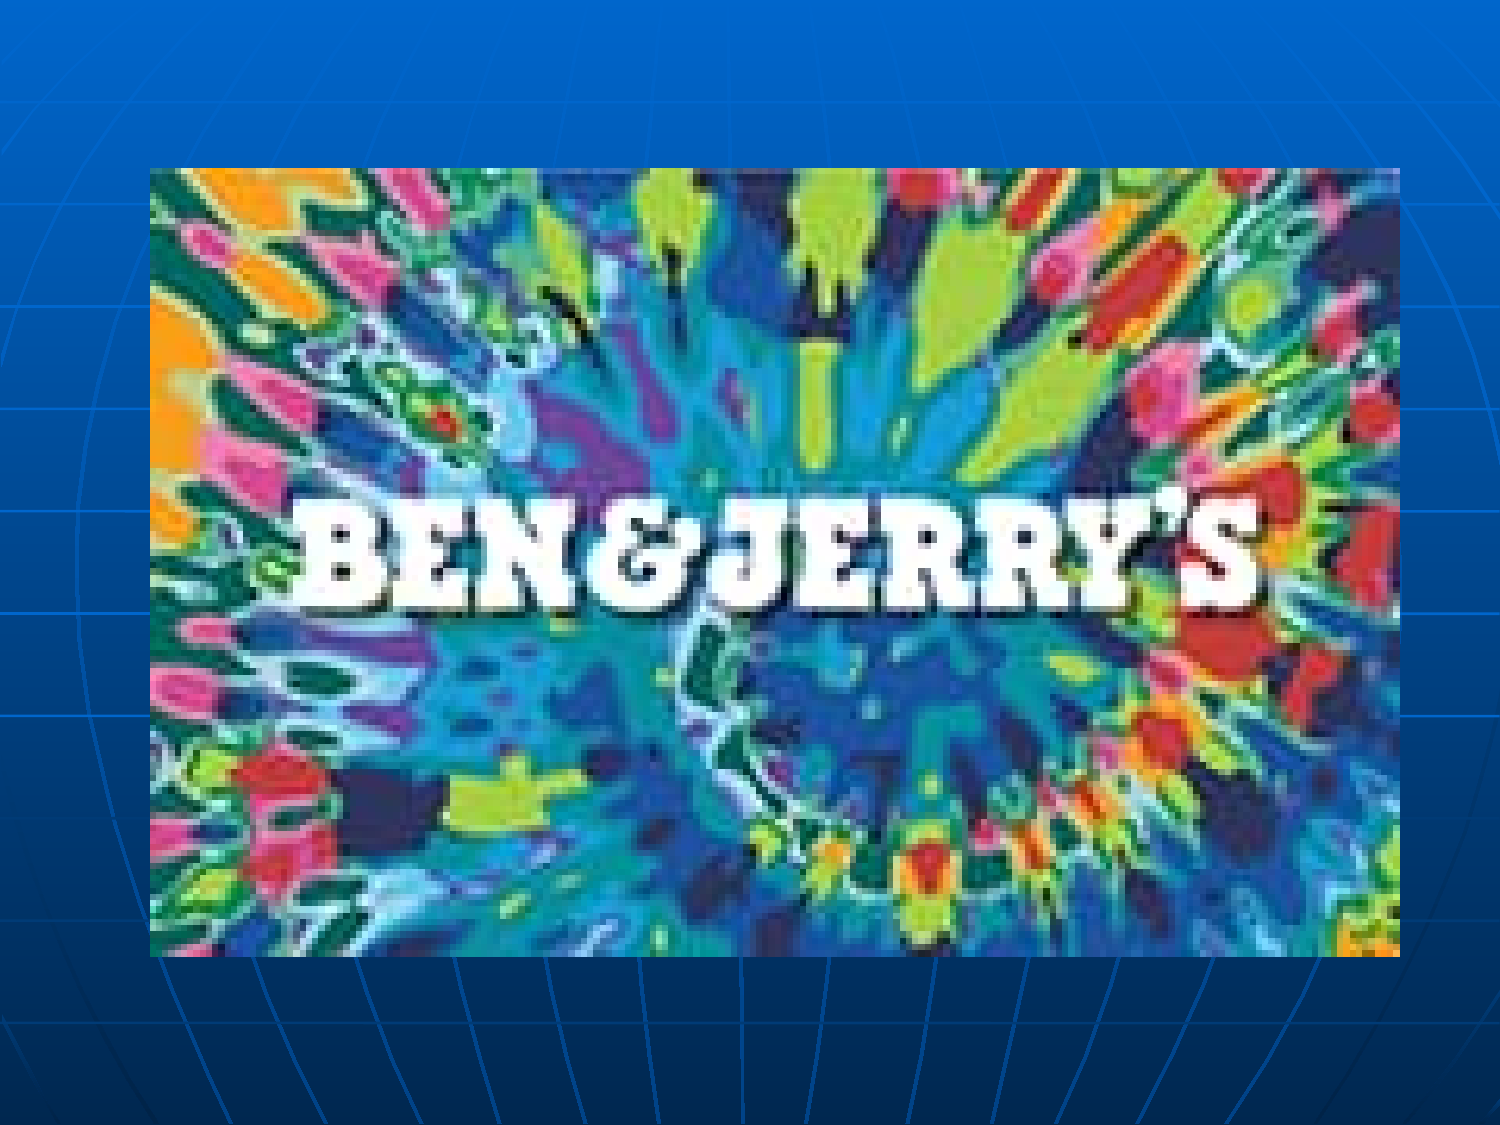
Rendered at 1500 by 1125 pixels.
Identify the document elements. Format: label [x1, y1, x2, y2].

picture [149, 168, 1401, 957]
